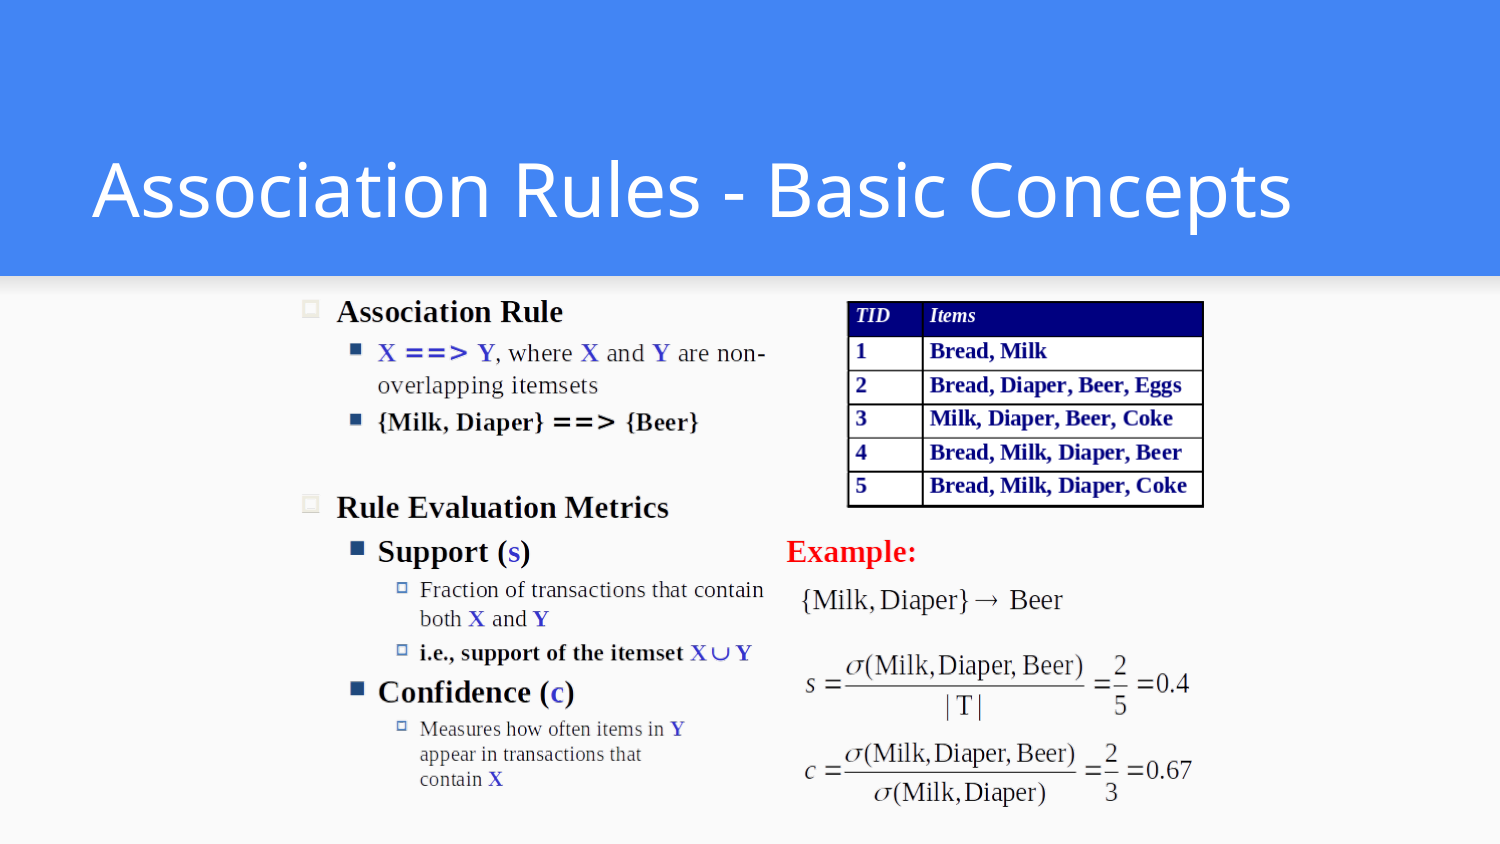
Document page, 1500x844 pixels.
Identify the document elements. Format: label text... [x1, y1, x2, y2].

title Association Rules - Basic Concepts [77, 121, 1427, 248]
picture [291, 286, 1212, 834]
